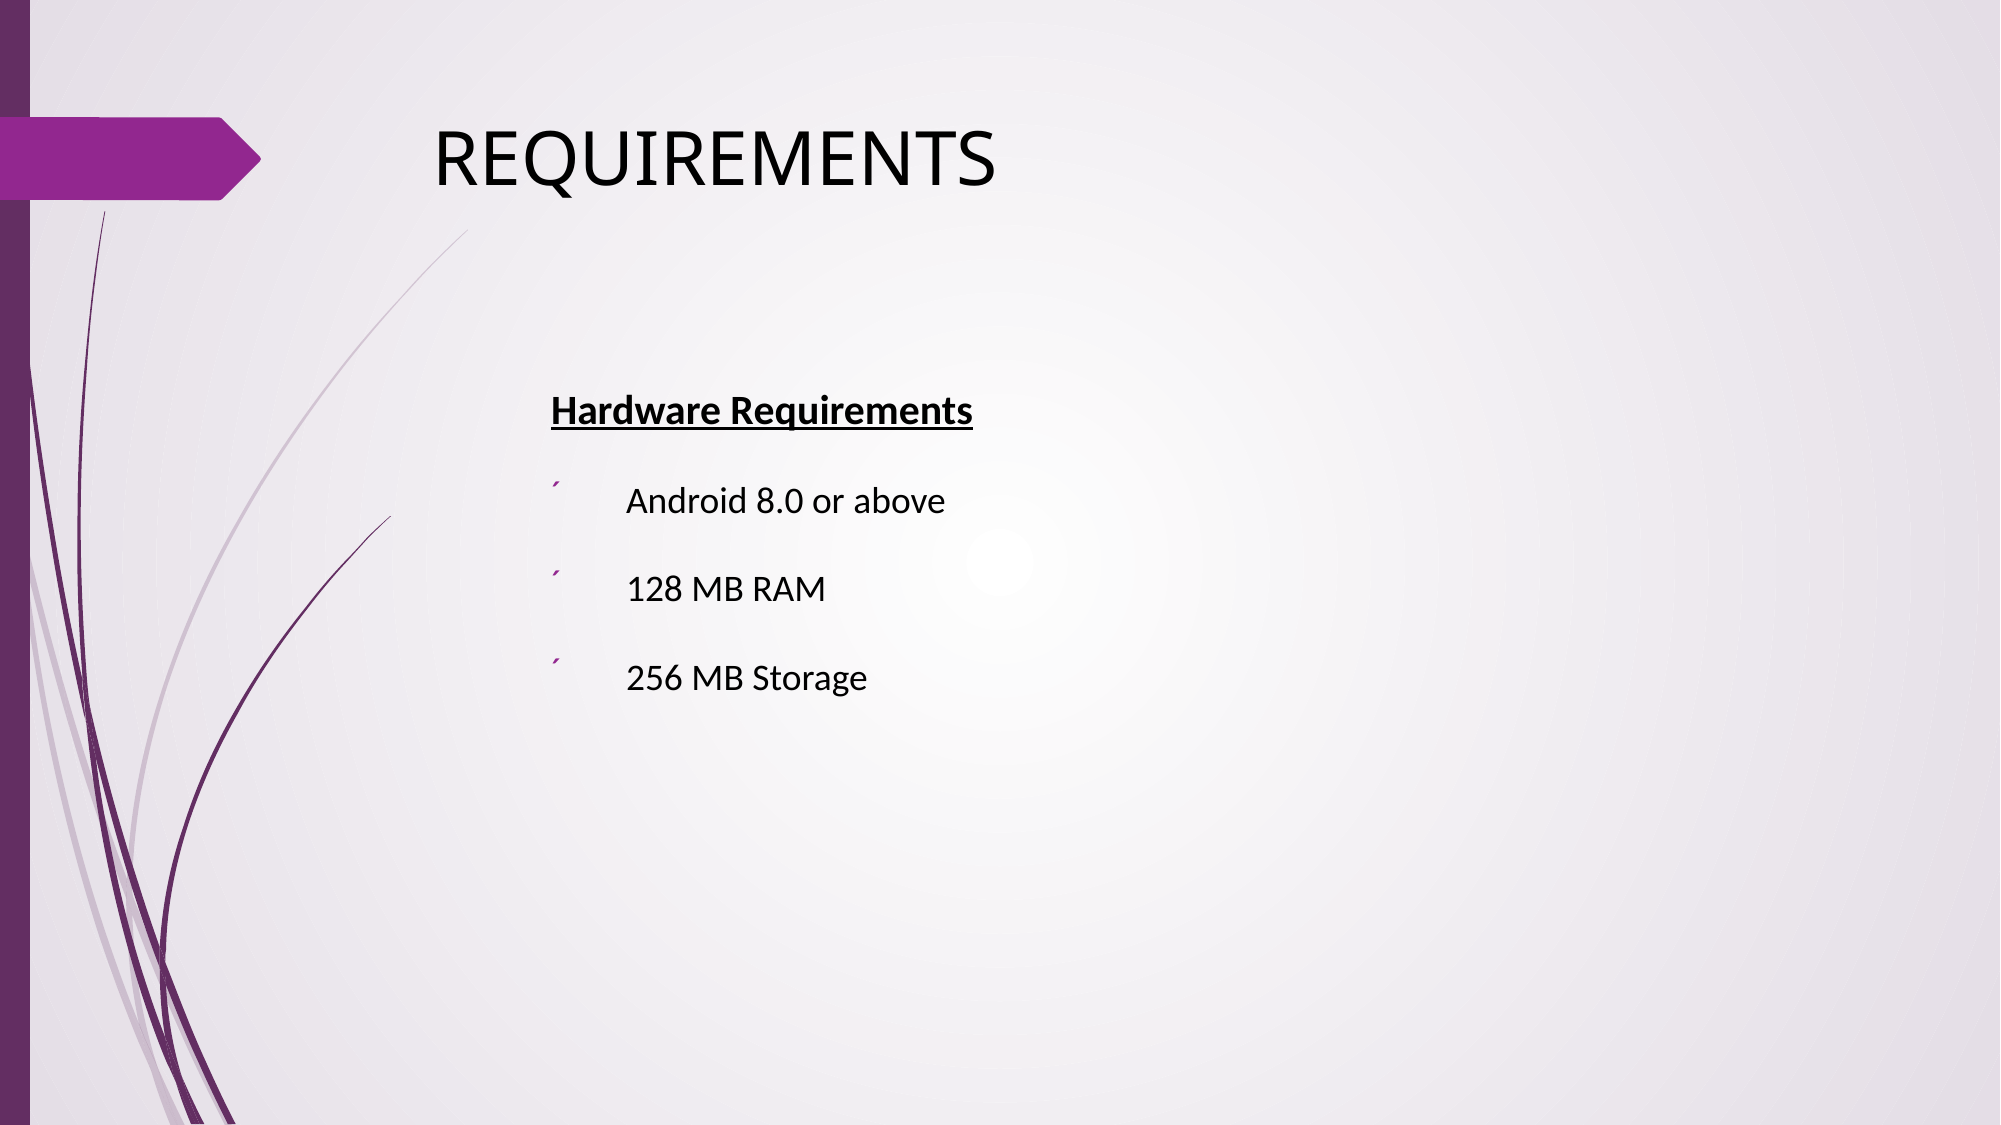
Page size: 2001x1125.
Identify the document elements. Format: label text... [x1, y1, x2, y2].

title REQUIREMENTS [424, 101, 1888, 313]
list Hardware Requirements Android 8.0 or above 128 MB RAM 256 MB Storage [486, 349, 1140, 971]
